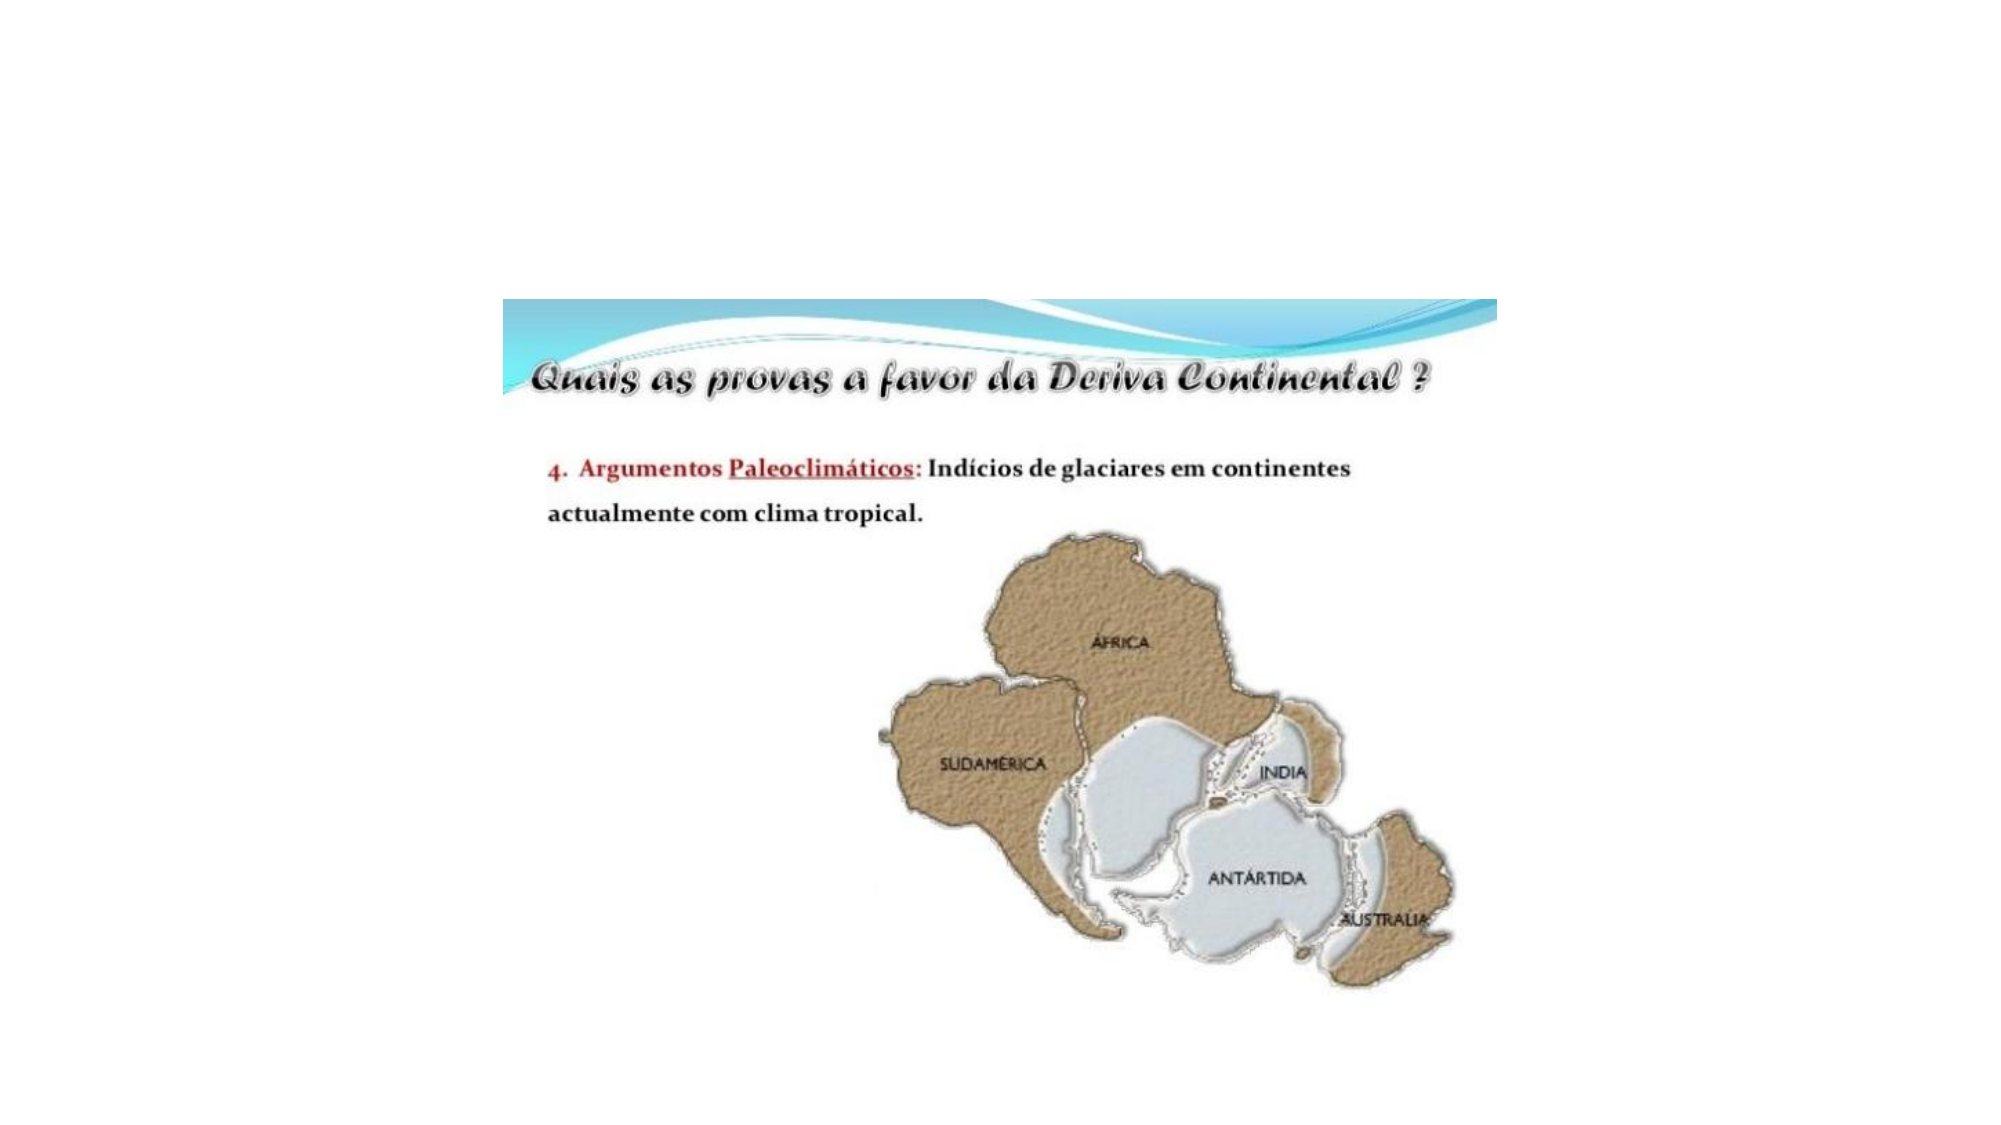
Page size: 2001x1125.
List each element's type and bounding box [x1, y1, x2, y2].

list [503, 299, 1497, 1014]
